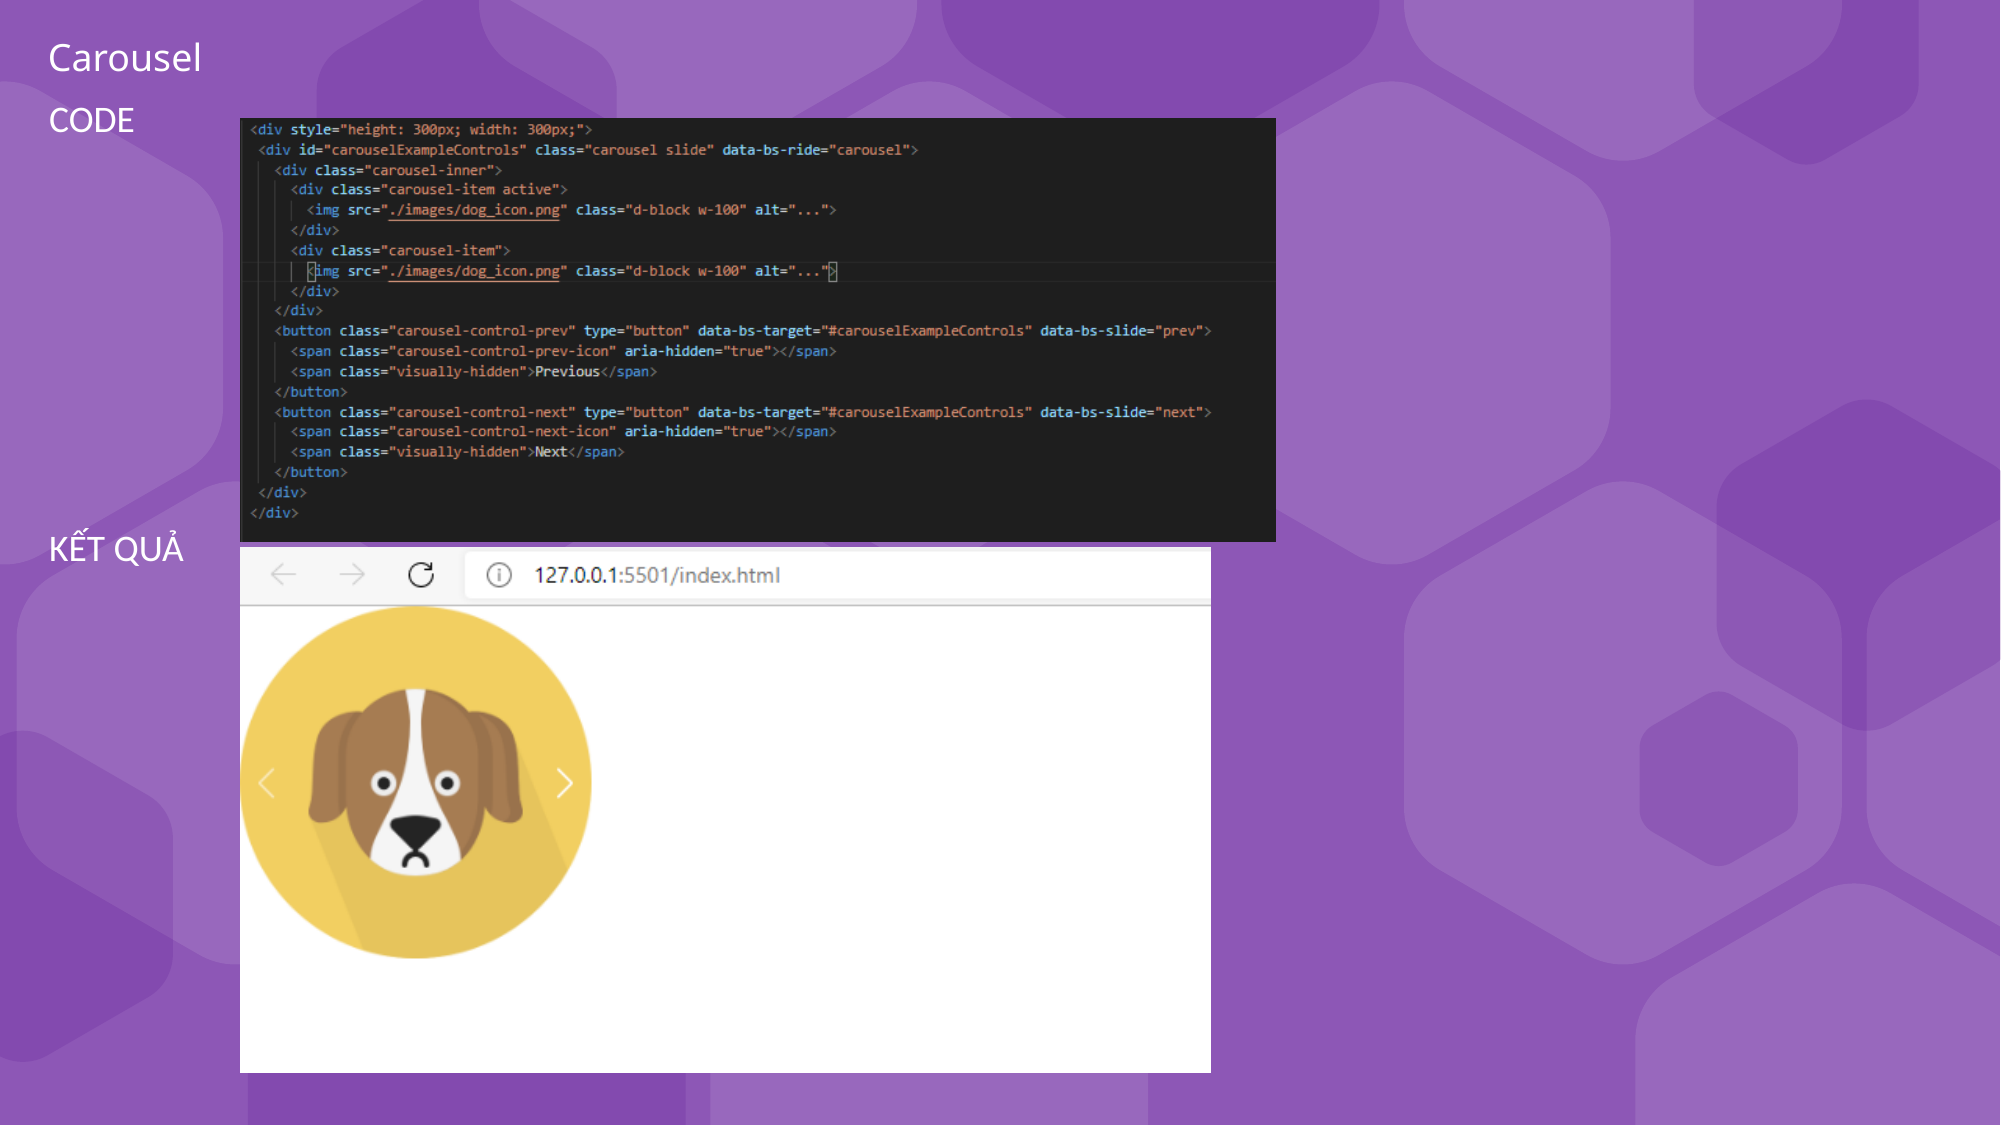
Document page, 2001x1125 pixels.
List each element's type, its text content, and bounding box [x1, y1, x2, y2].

text_box KẾT QUẢ [34, 516, 240, 577]
picture [239, 118, 1276, 542]
picture [239, 547, 1211, 1073]
text_box CODE [34, 87, 156, 148]
text_box Carousel [33, 26, 218, 87]
